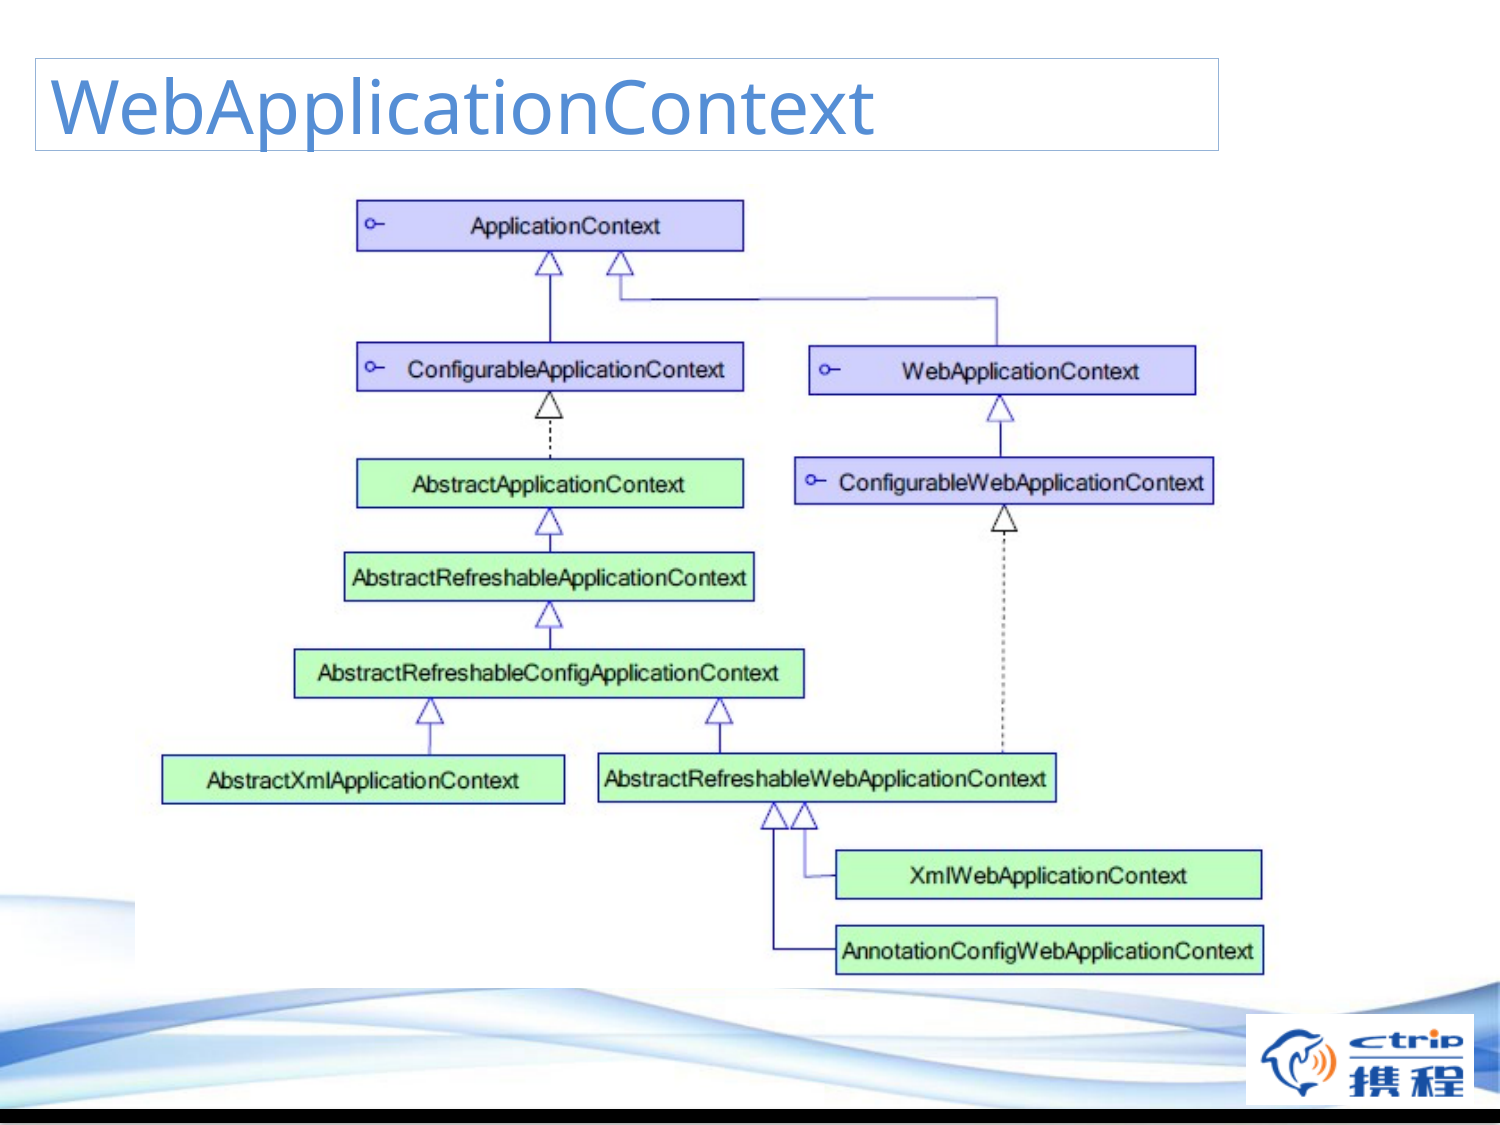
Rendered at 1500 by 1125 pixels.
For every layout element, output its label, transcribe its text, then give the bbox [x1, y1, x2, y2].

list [135, 184, 1329, 988]
picture [0, 0, 1500, 1109]
title WebApplicationContext [35, 58, 1219, 151]
